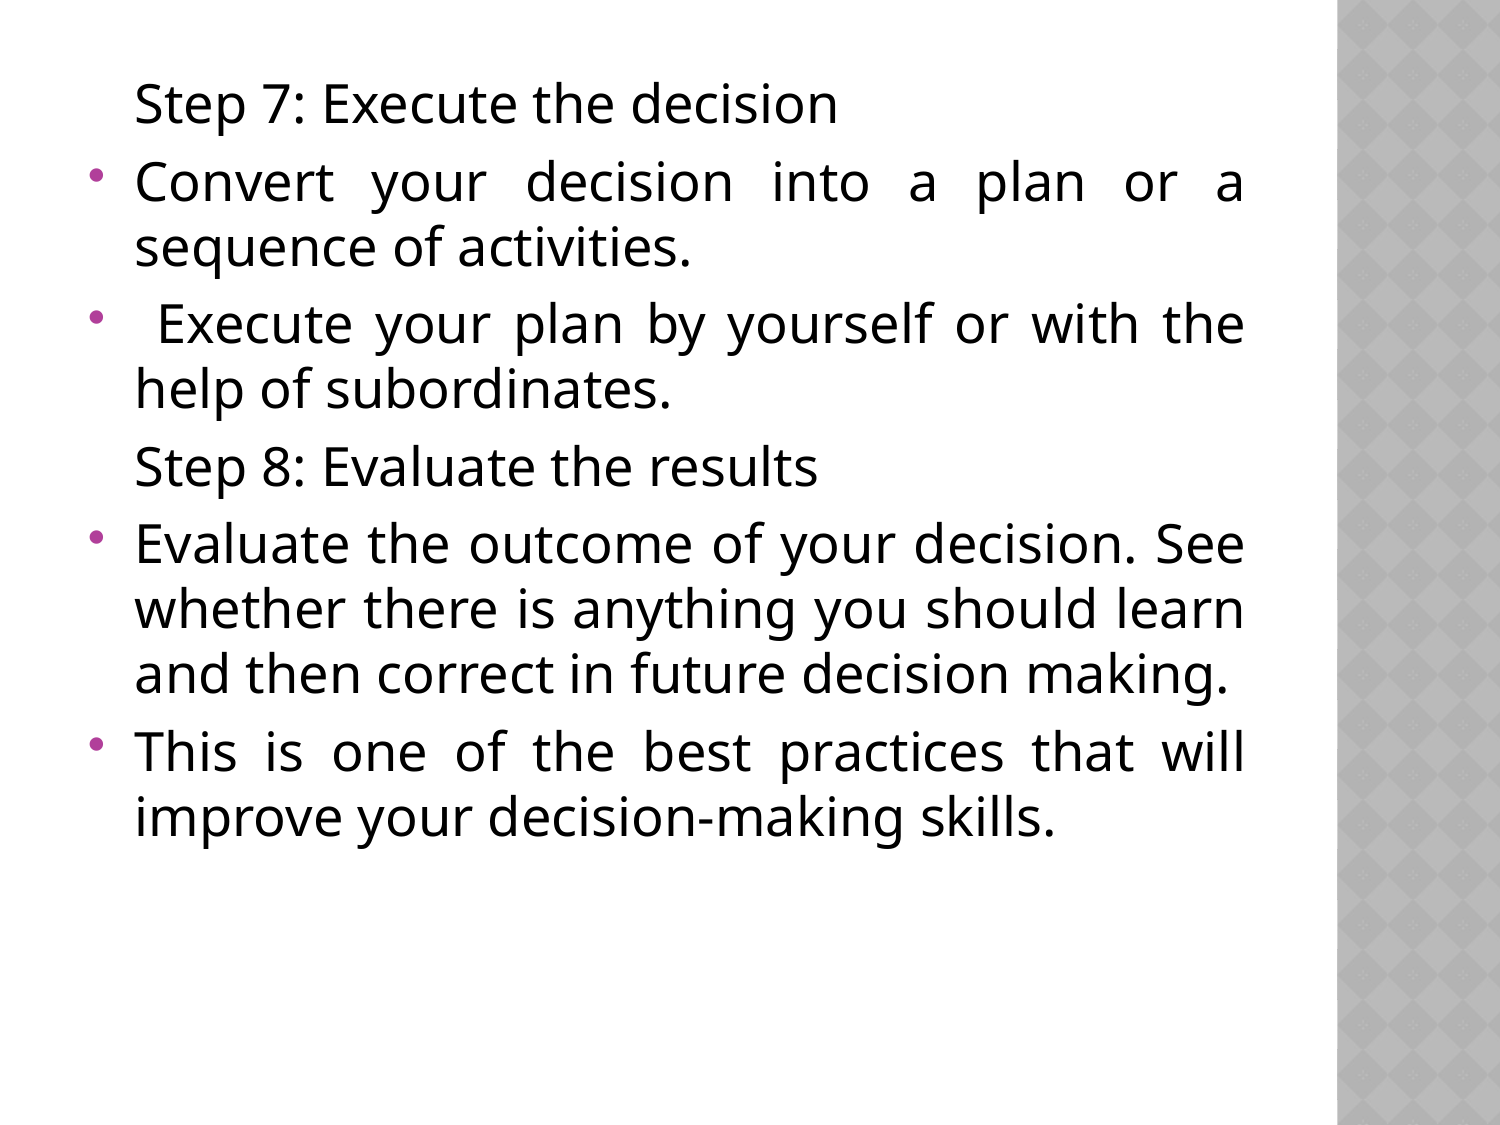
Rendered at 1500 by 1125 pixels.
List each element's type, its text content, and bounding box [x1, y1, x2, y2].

list Step 7: Execute the decision Convert your decision into a plan or a sequence of activities. Execute your plan by yourself or with the help of subordinates. Step 8: Evaluate the results Evaluate the outcome of your decision. See whether there is anything you should learn and then correct in future decision making. This is one of the best practices that will improve your decision-making skills. [75, 62, 1263, 1059]
